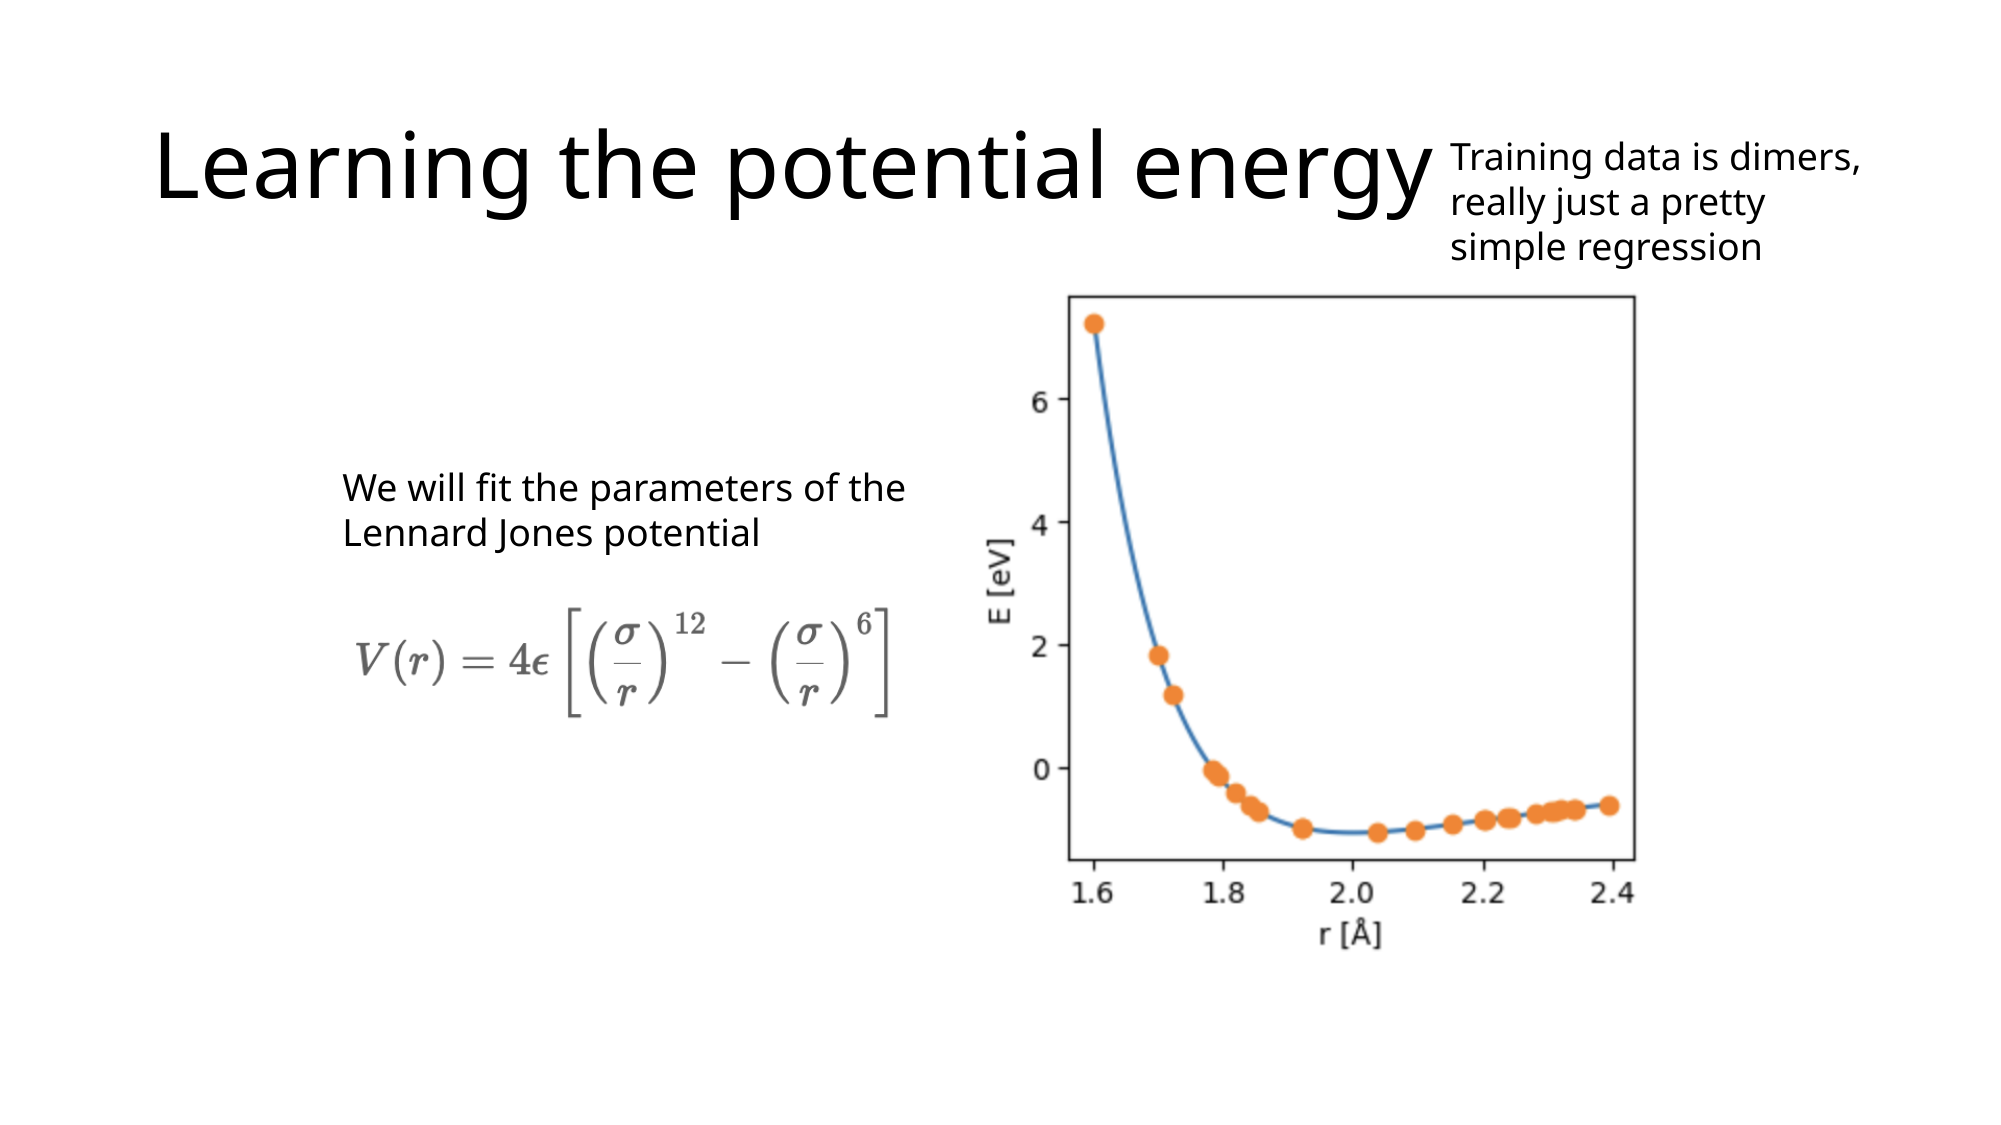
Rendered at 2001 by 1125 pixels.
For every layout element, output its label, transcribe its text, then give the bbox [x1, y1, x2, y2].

title Learning the potential energy [137, 59, 1863, 278]
text_box We will fit the parameters of the Lennard Jones potential [327, 456, 956, 562]
picture [967, 276, 1646, 956]
picture [278, 570, 957, 737]
text_box Training data is dimers, really just a pretty simple regression [1435, 125, 1881, 276]
